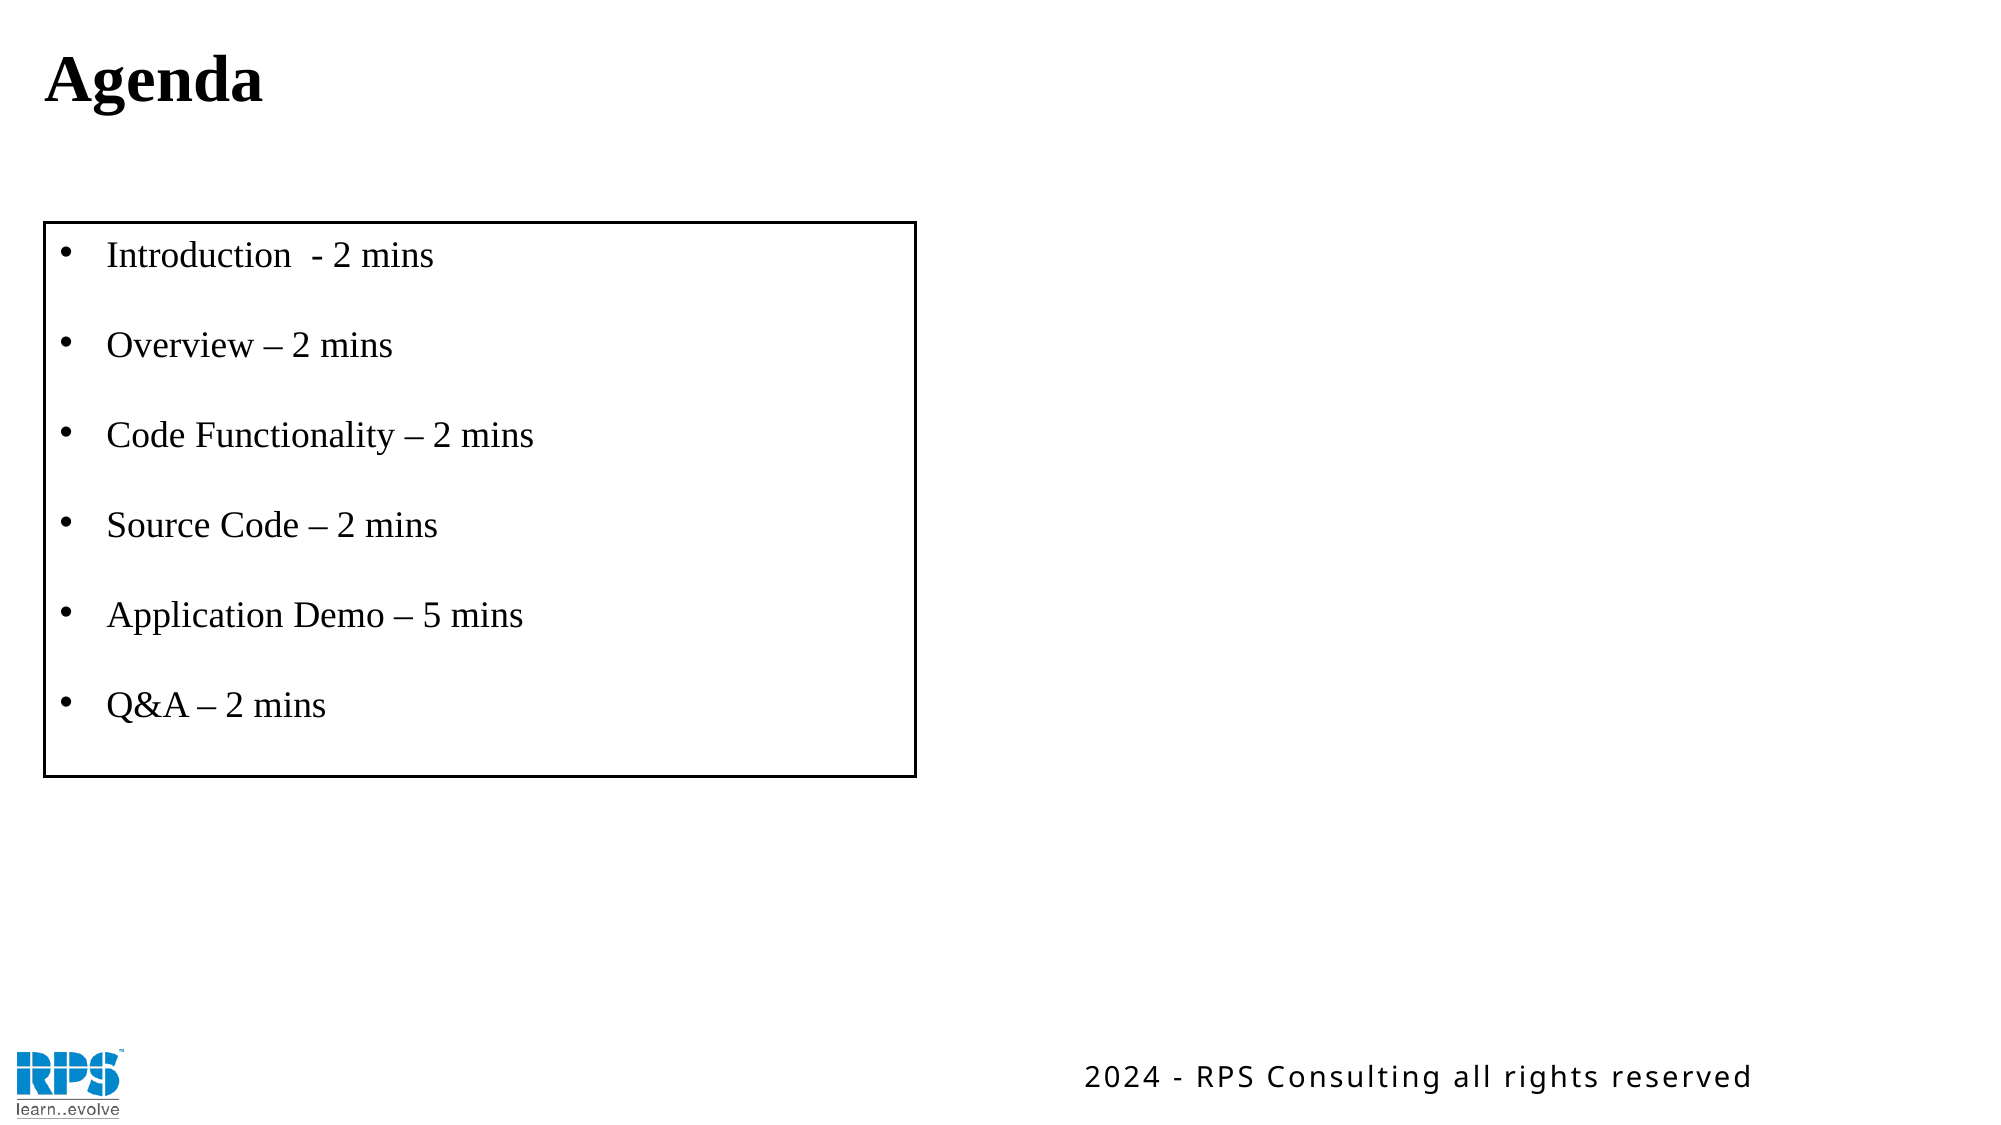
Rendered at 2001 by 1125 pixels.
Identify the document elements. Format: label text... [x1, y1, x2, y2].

text_box Introduction - 2 mins Overview – 2 mins Code Functionality – 2 mins Source Code – 2 mins Application Demo – 5 mins Q&A – 2 mins [43, 221, 917, 778]
text_box Agenda [44, 34, 1703, 115]
picture [17, 1048, 125, 1120]
slide_number [1412, 1042, 1863, 1103]
text_box 2024 - RPS Consulting all rights reserved [725, 1052, 1412, 1094]
